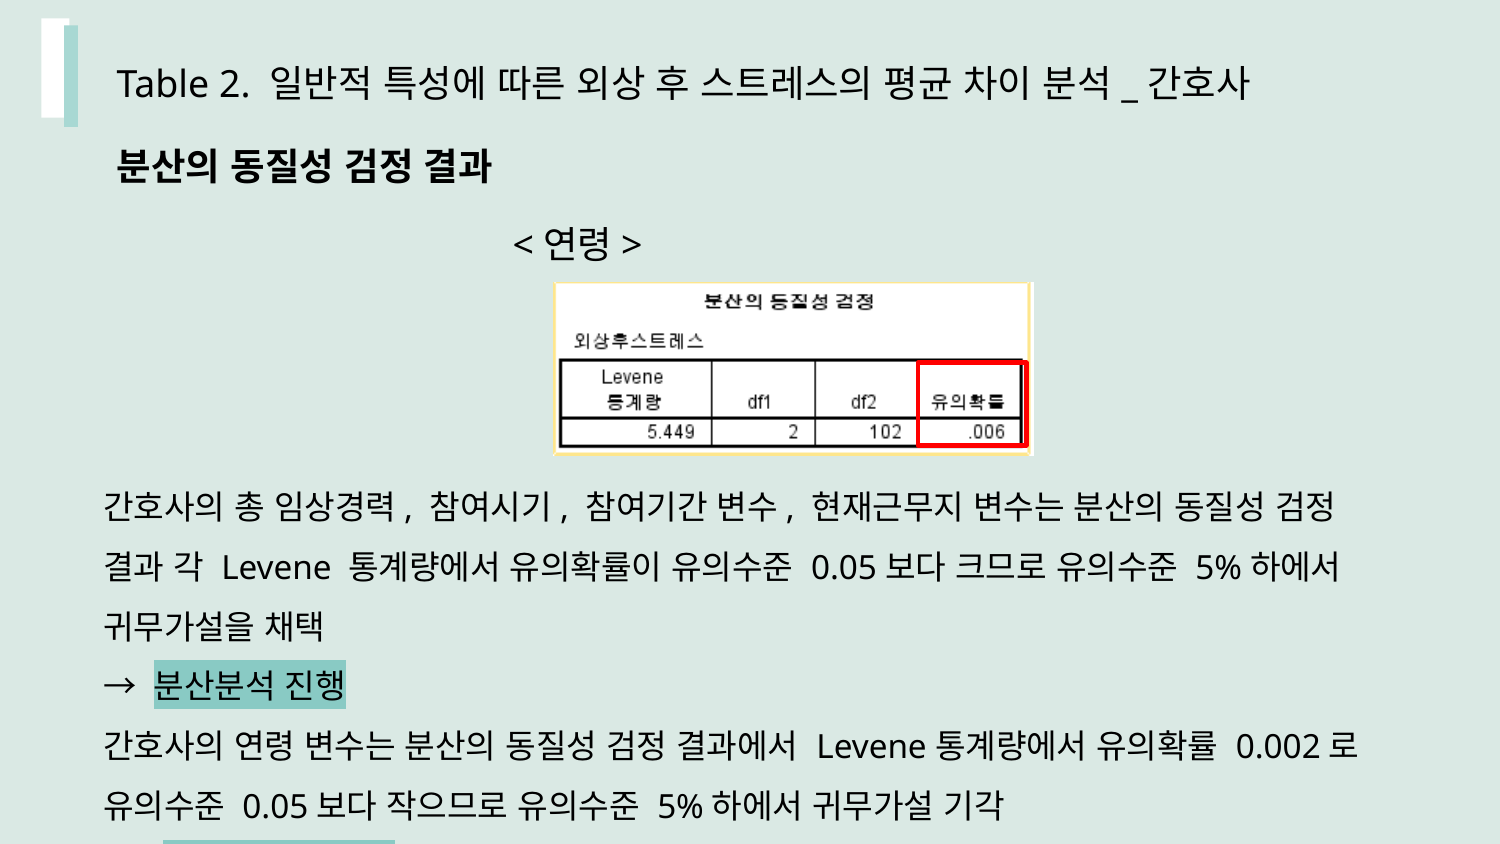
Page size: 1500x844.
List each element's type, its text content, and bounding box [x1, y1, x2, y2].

text_box 분산의 동질성 검정 결과 [101, 135, 551, 196]
text_box <연령> [497, 186, 704, 273]
text_box Table 2. 일반적 특성에 따른 외상 후 스트레스의 평균 차이 분석_간호사 [101, 25, 1376, 113]
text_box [40, 18, 79, 127]
text_box 간호사의 총 임상경력, 참여시기, 참여기간 변수, 현재근무지 변수는 분산의 동질성 검정 결과 각 Levene 통계량에서 유의확률이 유의수준 0.05보다 크므로 유의수준 5%하에서 귀무가설을 채택 → 분산분석 진행 간호사의 연령 변수는 분산의 동질성 검정 결과에서 Levene통계량에서 유의확률 0.002로 유의수준 0.05보다 작으므로 유의수준 5%하에서 귀무가설 기각 → 비모수 검정 진행 [88, 458, 1412, 844]
picture [553, 282, 1034, 457]
